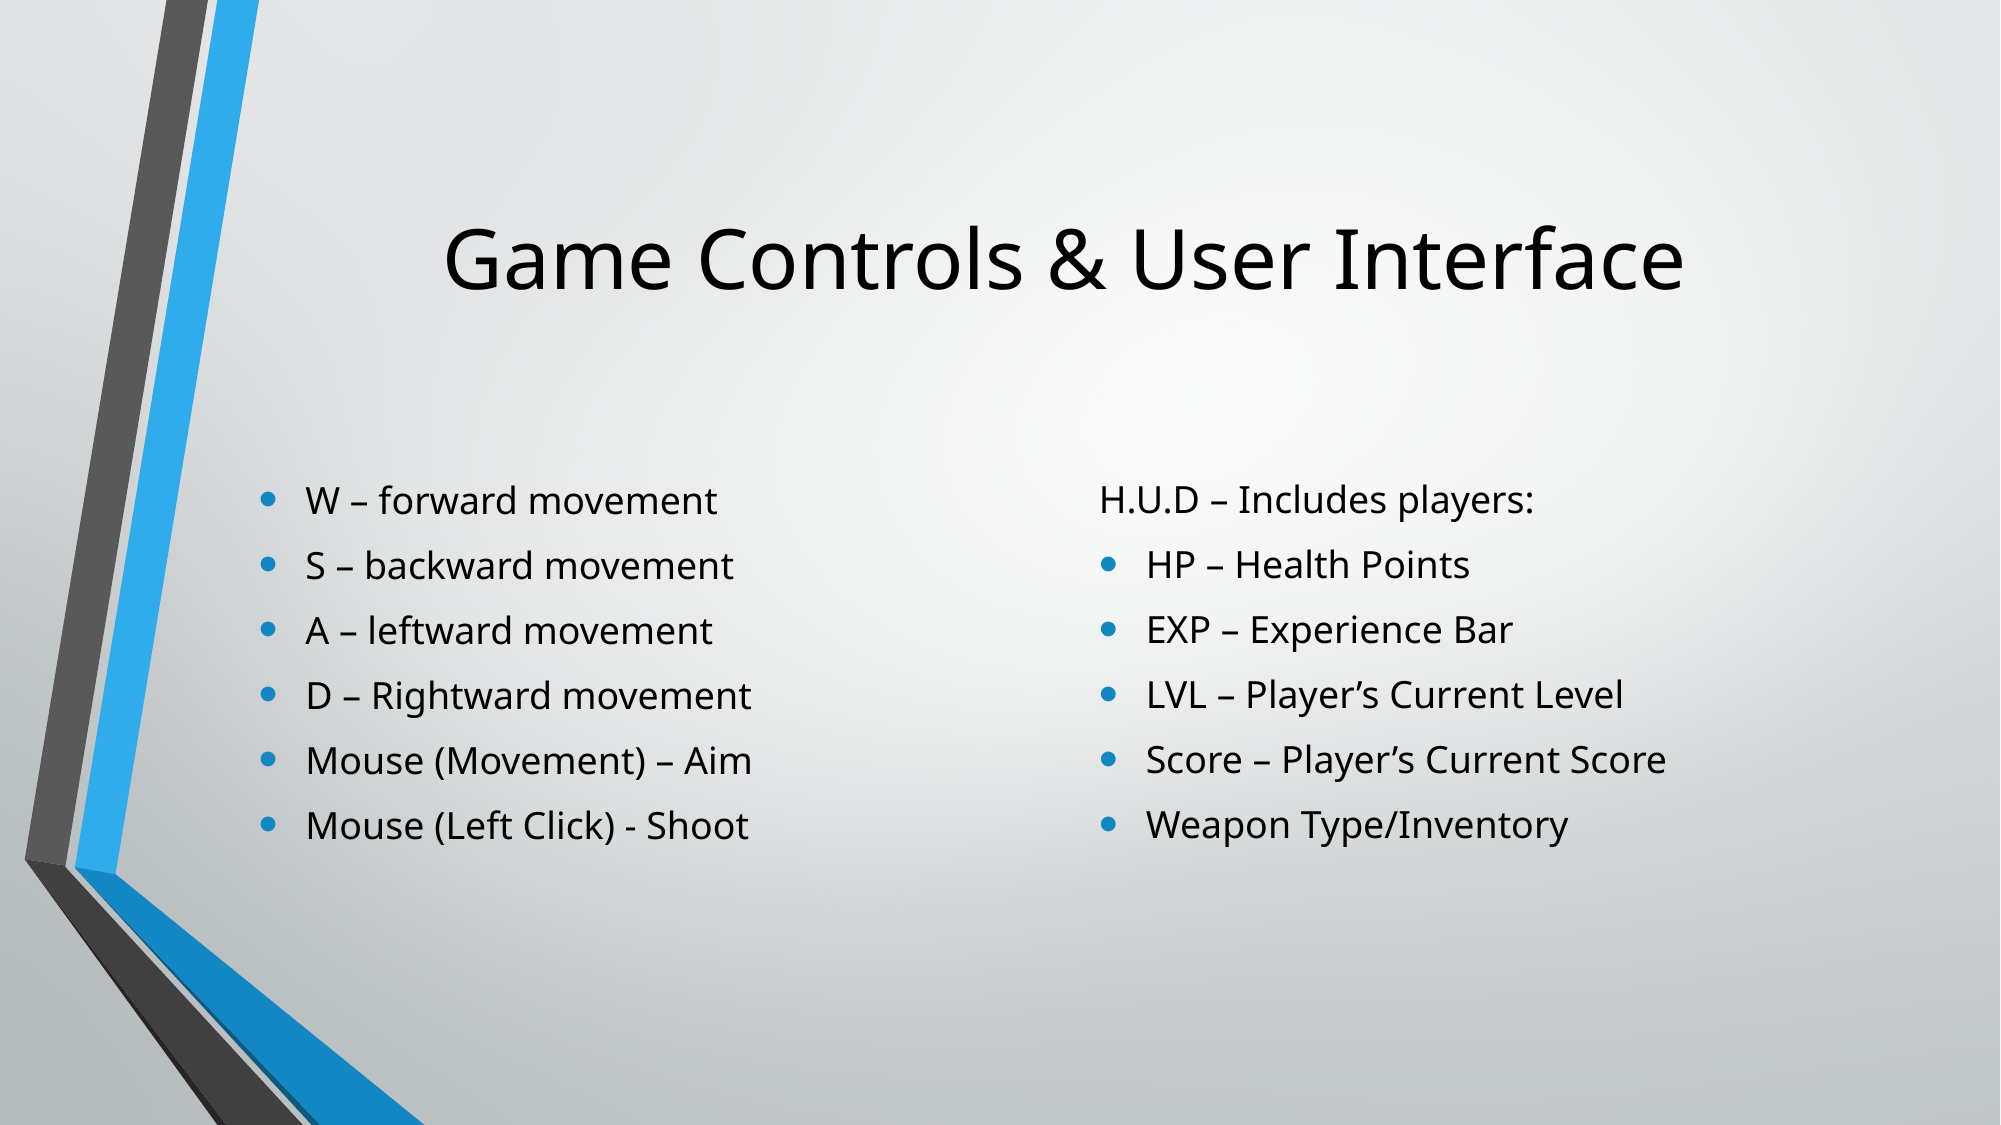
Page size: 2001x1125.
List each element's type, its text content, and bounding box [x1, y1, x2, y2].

title Game Controls & User Interface [243, 112, 1887, 400]
list H.U.D – Includes players: HP – Health Points EXP – Experience Bar LVL – Player’s Current Level Score – Player’s Current Score Weapon Type/Inventory [1083, 437, 1887, 950]
list W – forward movement S – backward movement A – leftward movement D – Rightward movement Mouse (Movement) – Aim Mouse (Left Click) - Shoot [243, 373, 1047, 950]
